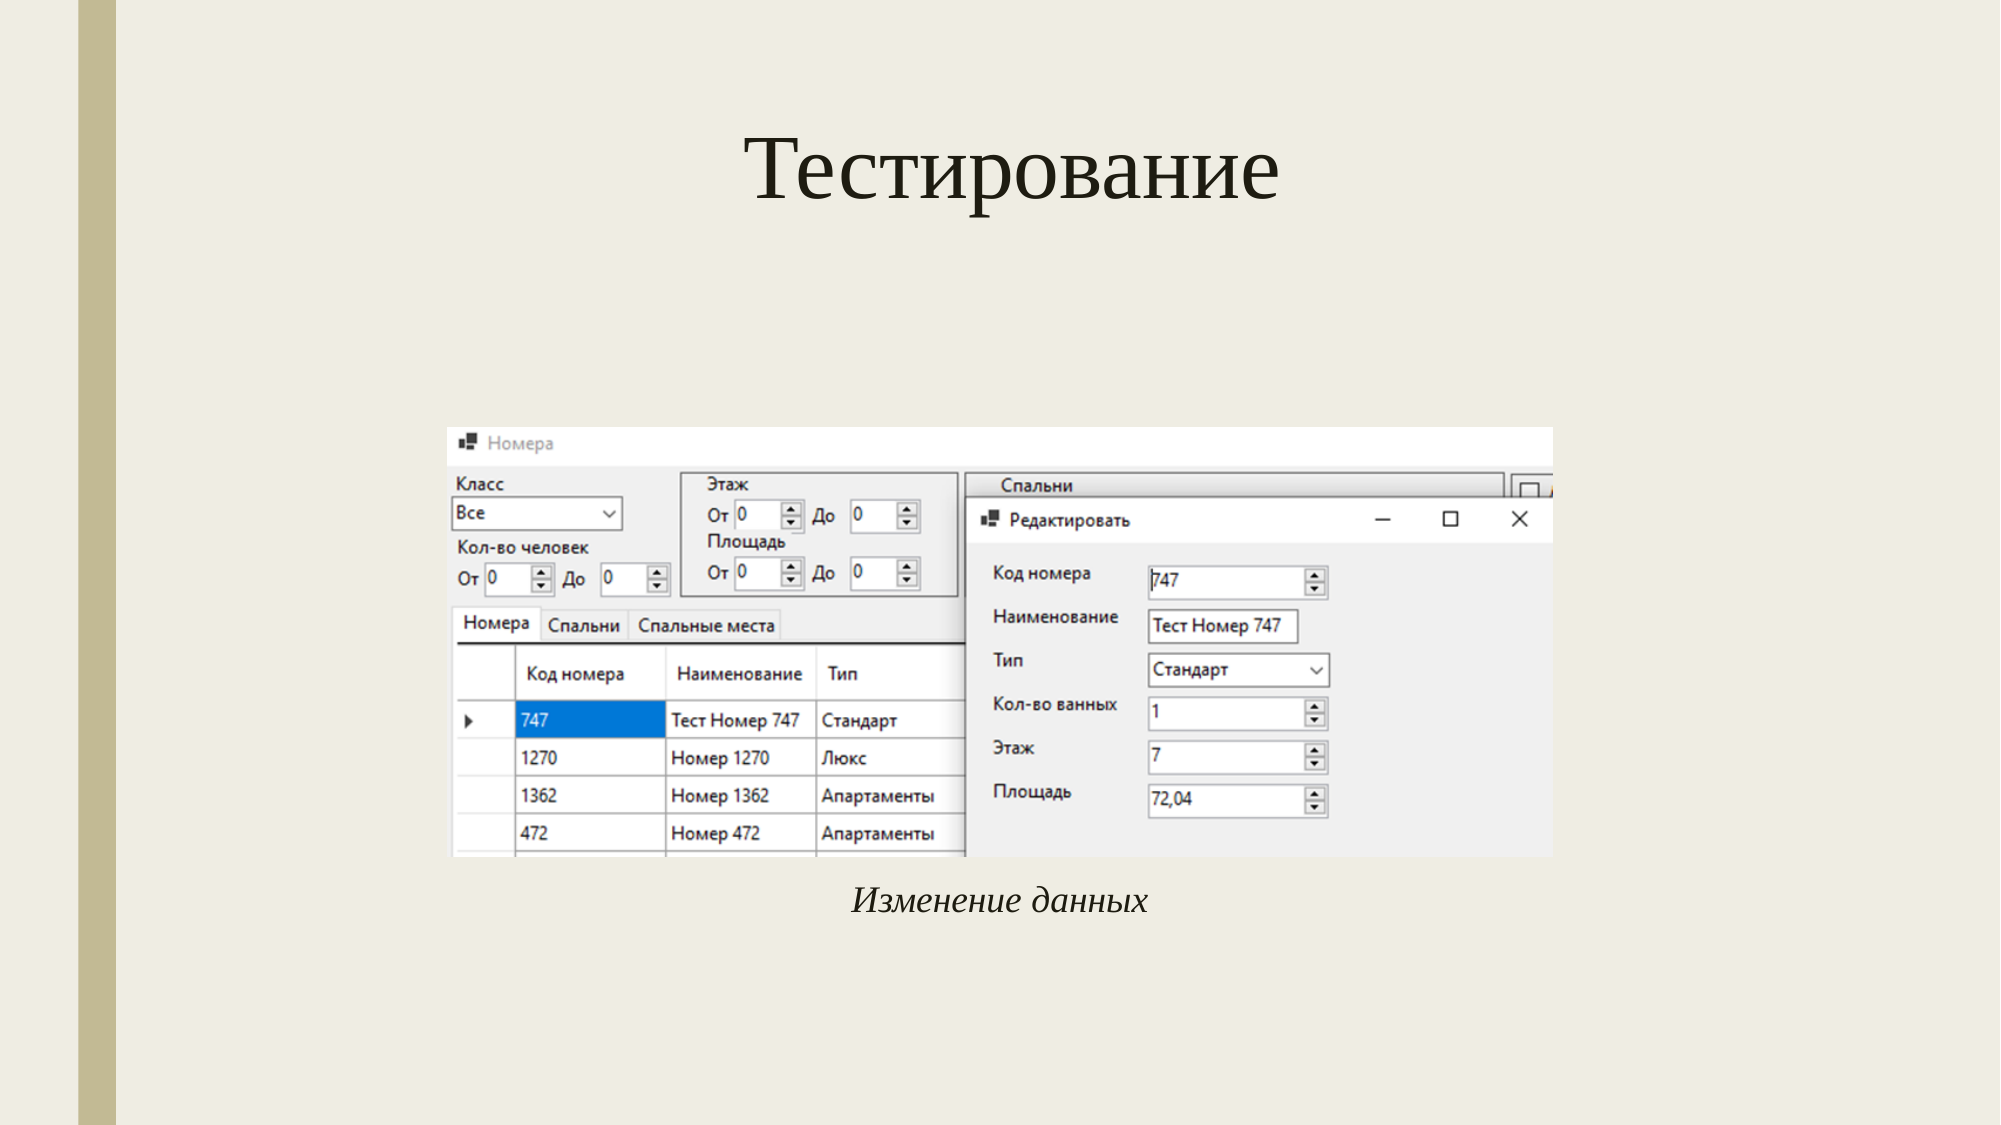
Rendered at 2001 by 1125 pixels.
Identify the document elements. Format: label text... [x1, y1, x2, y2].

text_box Изменение данных [688, 867, 1312, 928]
picture [447, 427, 1553, 857]
title Тестирование [225, 112, 1800, 357]
